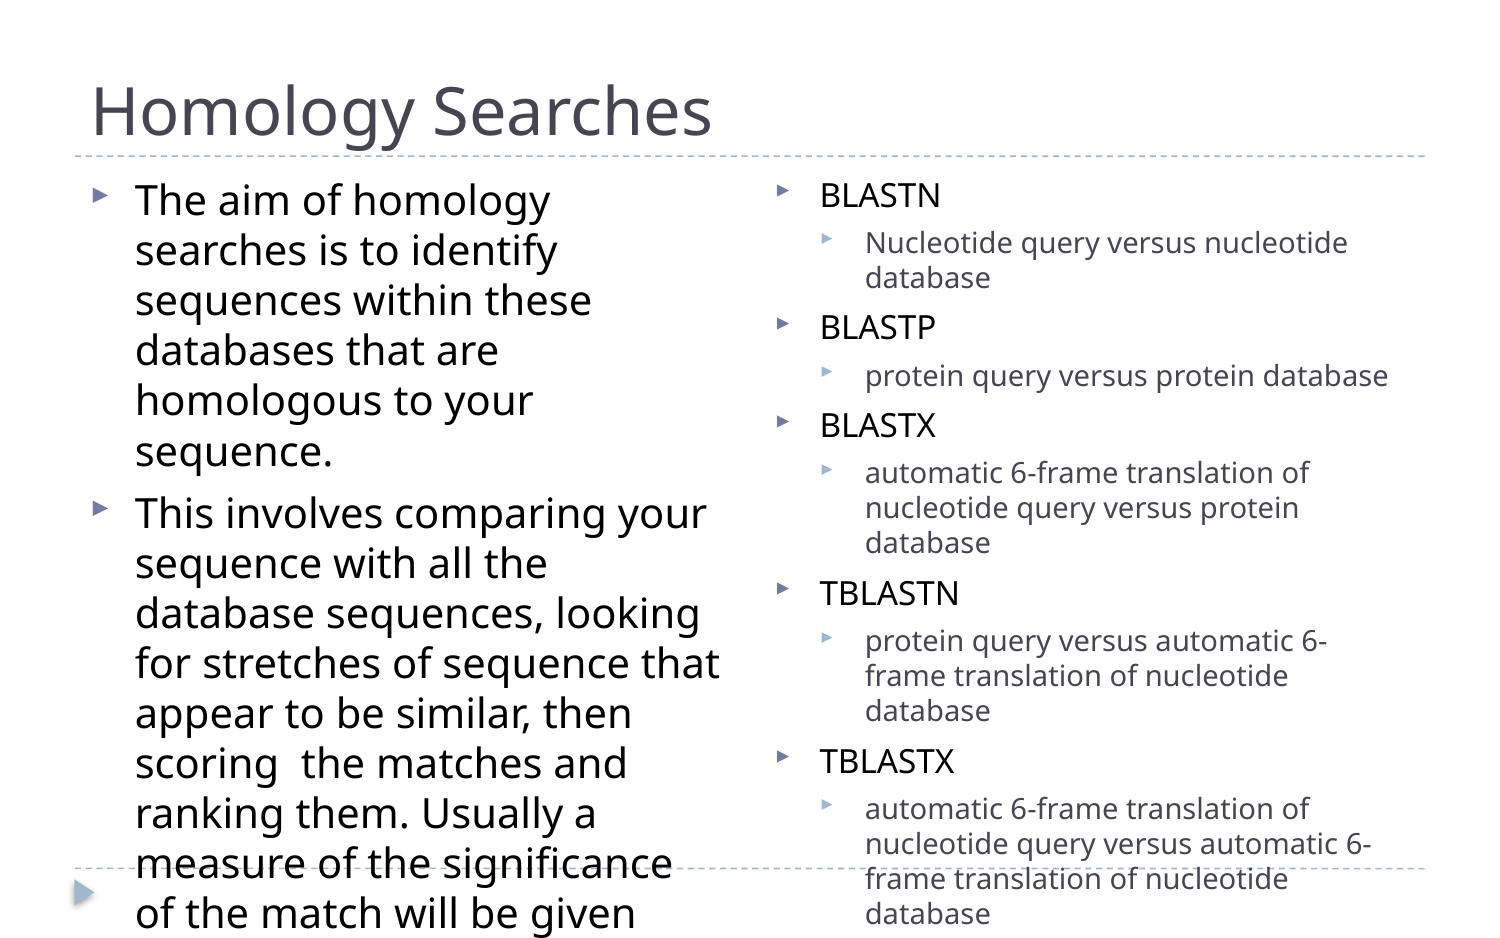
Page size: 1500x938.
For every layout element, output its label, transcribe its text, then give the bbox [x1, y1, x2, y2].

list BLASTN Nucleotide query versus nucleotide database BLASTP protein query versus protein database BLASTX automatic 6-frame translation of nucleotide query versus protein database TBLASTN protein query versus automatic 6-frame translation of nucleotide database TBLASTX automatic 6-frame translation of nucleotide query versus automatic 6-frame translation of nucleotide database [759, 166, 1423, 842]
list The aim of homology searches is to identify sequences within these databases that are homologous to your sequence. This involves comparing your sequence with all the database sequences, looking for stretches of sequence that appear to be similar, then scoring the matches and ranking them. Usually a measure of the significance of the match will be given [75, 166, 738, 842]
title Homology Searches [75, 31, 1425, 157]
